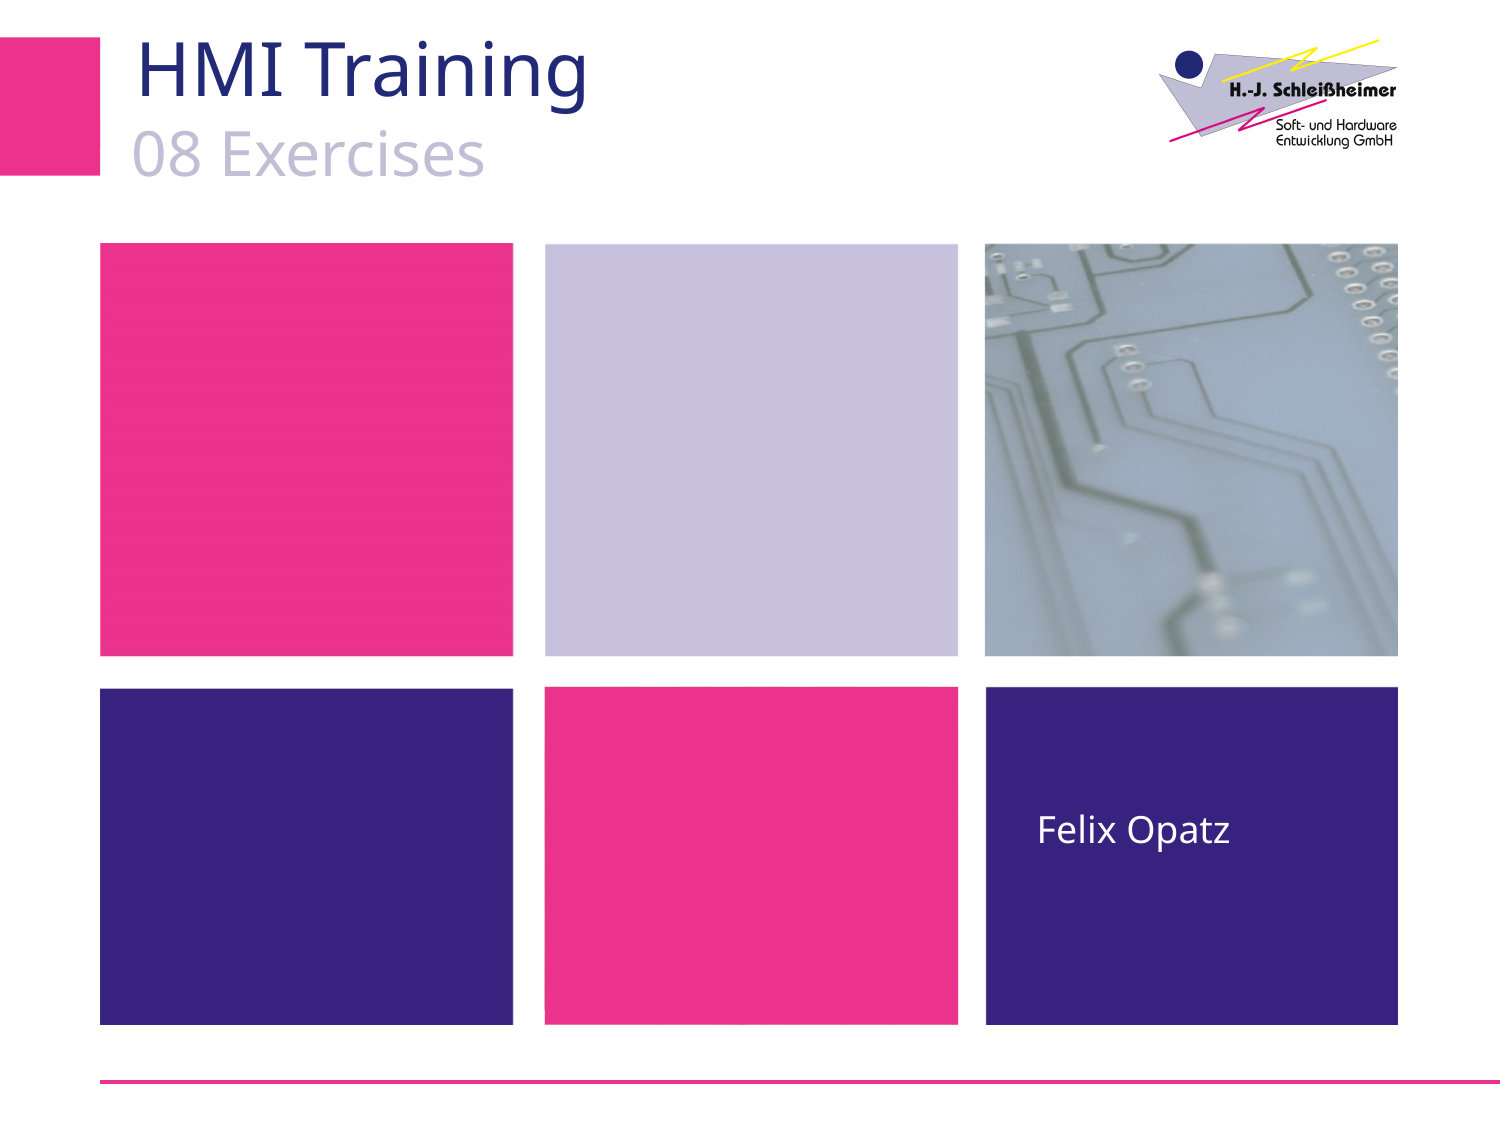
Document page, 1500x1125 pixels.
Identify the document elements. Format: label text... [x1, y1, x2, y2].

subtitle 08 Exercises [131, 113, 1175, 190]
picture [1175, 39, 1397, 149]
picture [100, 243, 1398, 1025]
list Felix Opatz [1021, 798, 1377, 1000]
title HMI Training [135, 21, 1176, 122]
